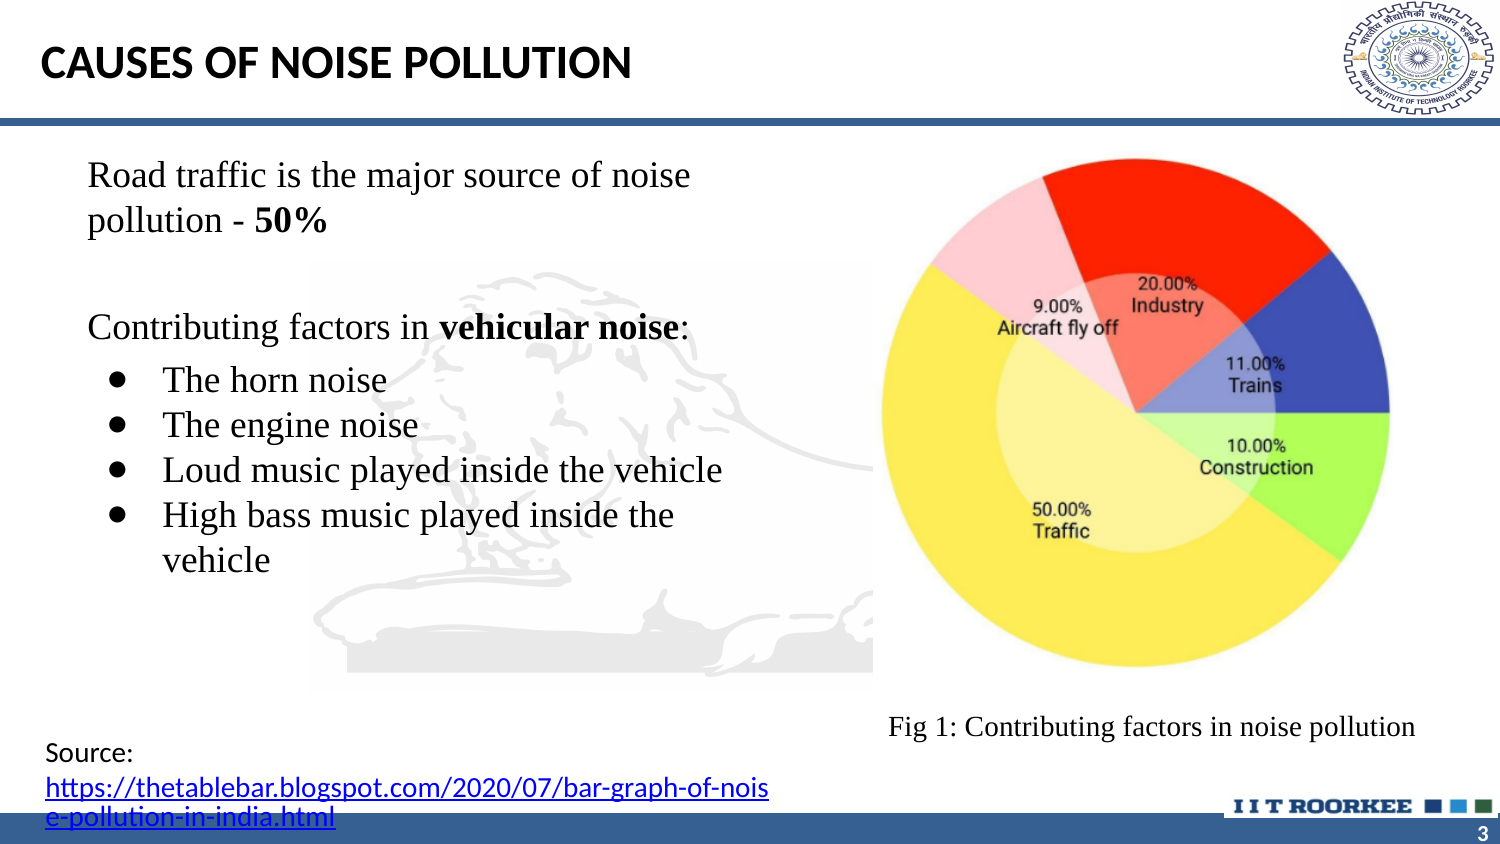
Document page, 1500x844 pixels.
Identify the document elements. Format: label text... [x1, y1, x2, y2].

text_box Fig 1: Contributing factors in noise pollution [873, 692, 1448, 758]
picture [750, 144, 1400, 693]
text_box Source:https://thetablebar.blogspot.com/2020/07/bar-graph-of-noise-pollution-in-india.html [30, 718, 785, 844]
picture [1224, 793, 1498, 818]
list Road traffic is the major source of noise pollution - 50% Contributing factors in vehicular noise: The horn noise The engine noise Loud music played inside the vehicle High bass music played inside the vehicle [76, 144, 750, 718]
picture [1339, 0, 1500, 118]
title CAUSES OF NOISE POLLUTION [29, 24, 1185, 94]
